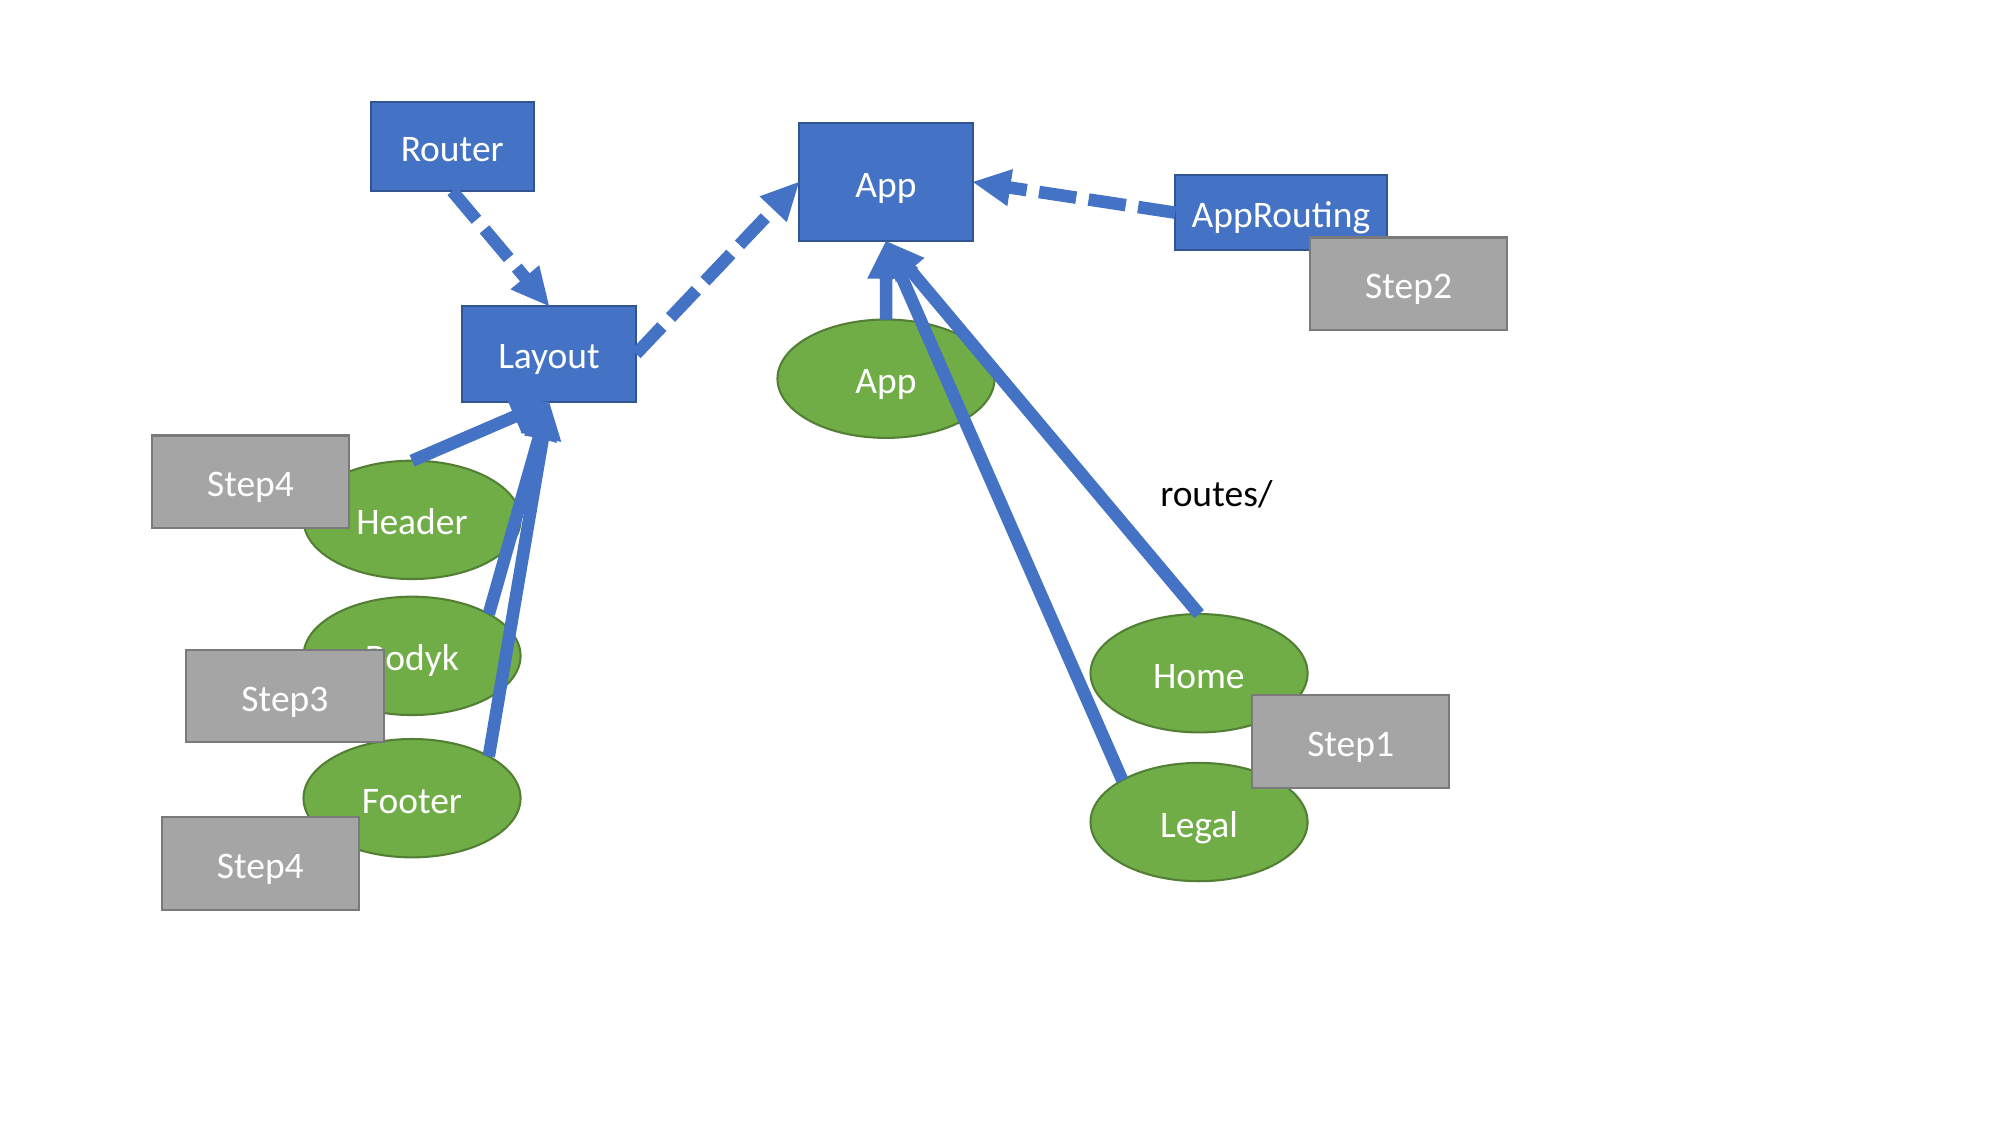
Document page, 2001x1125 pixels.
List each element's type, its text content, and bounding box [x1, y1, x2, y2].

text_box Bodyk [303, 595, 488, 717]
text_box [885, 241, 1123, 781]
text_box Footer [302, 737, 522, 859]
text_box Step2 [1309, 236, 1508, 331]
text_box Router [370, 101, 535, 192]
text_box Home [1123, 613, 1309, 734]
text_box routes/ [1200, 461, 1288, 521]
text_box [973, 181, 1176, 213]
text_box AppRouting [1174, 174, 1388, 251]
text_box App [798, 122, 974, 242]
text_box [1123, 241, 1200, 614]
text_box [636, 181, 799, 354]
text_box Header [303, 459, 488, 581]
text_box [488, 401, 550, 757]
text_box Step4 [161, 816, 360, 911]
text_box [452, 191, 550, 306]
text_box Legal [1089, 761, 1309, 883]
text_box Step3 [185, 649, 385, 743]
text_box Layout [461, 305, 637, 403]
text_box Step1 [1251, 694, 1450, 789]
text_box App [776, 318, 885, 439]
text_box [412, 401, 488, 461]
text_box Step4 [151, 434, 350, 529]
